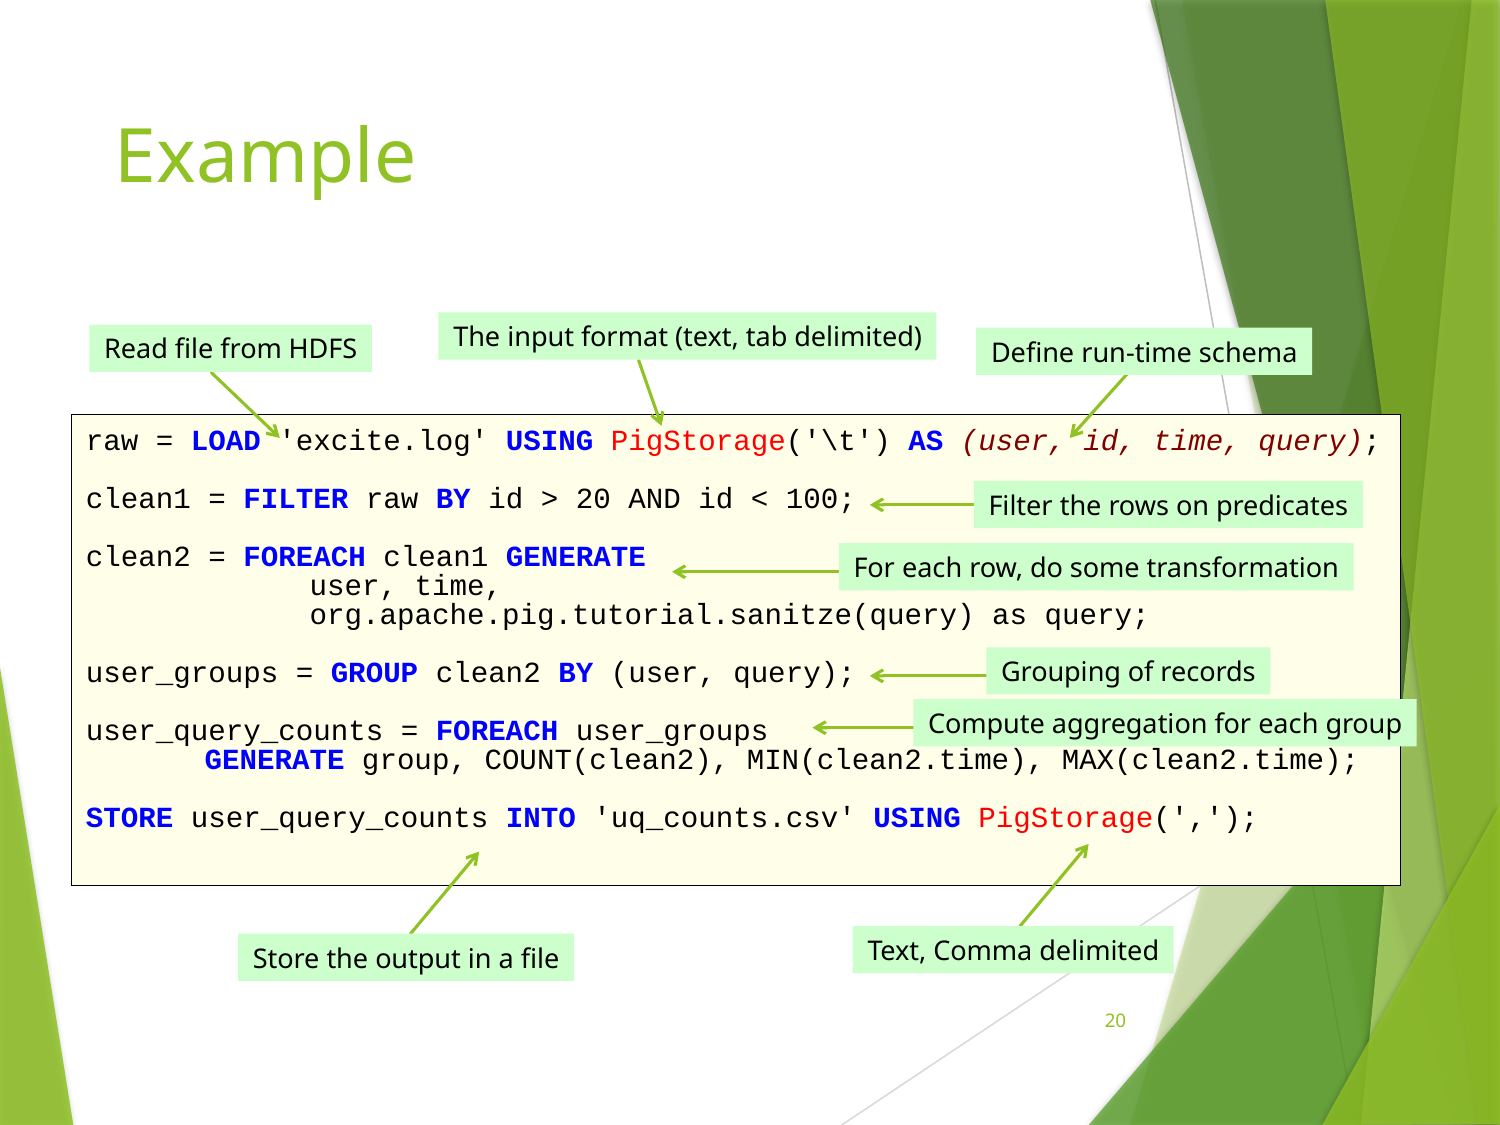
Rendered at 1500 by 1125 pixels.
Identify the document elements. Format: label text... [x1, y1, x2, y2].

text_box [671, 480, 1348, 592]
title Example [99, 99, 1142, 311]
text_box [250, 843, 1167, 983]
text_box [811, 646, 1394, 748]
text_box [90, 311, 1300, 439]
text_box raw = LOAD 'excite.log' USING PigStorage('\t') AS (user, id, time, query); clean1 = FILTER raw BY id > 20 AND id < 100; clean2 = FOREACH clean1 GENERATE user, time, org.apache.pig.tutorial.sanitze(query) as query; user_groups = GROUP clean2 BY (user, query); user_query_counts = FOREACH user_groups GENERATE group, COUNT(clean2), MIN(clean2.time), MAX(clean2.time); STORE user_query_counts INTO 'uq_counts.csv' USING PigStorage(','); [71, 414, 1401, 886]
slide_number 20 [1057, 991, 1142, 1051]
